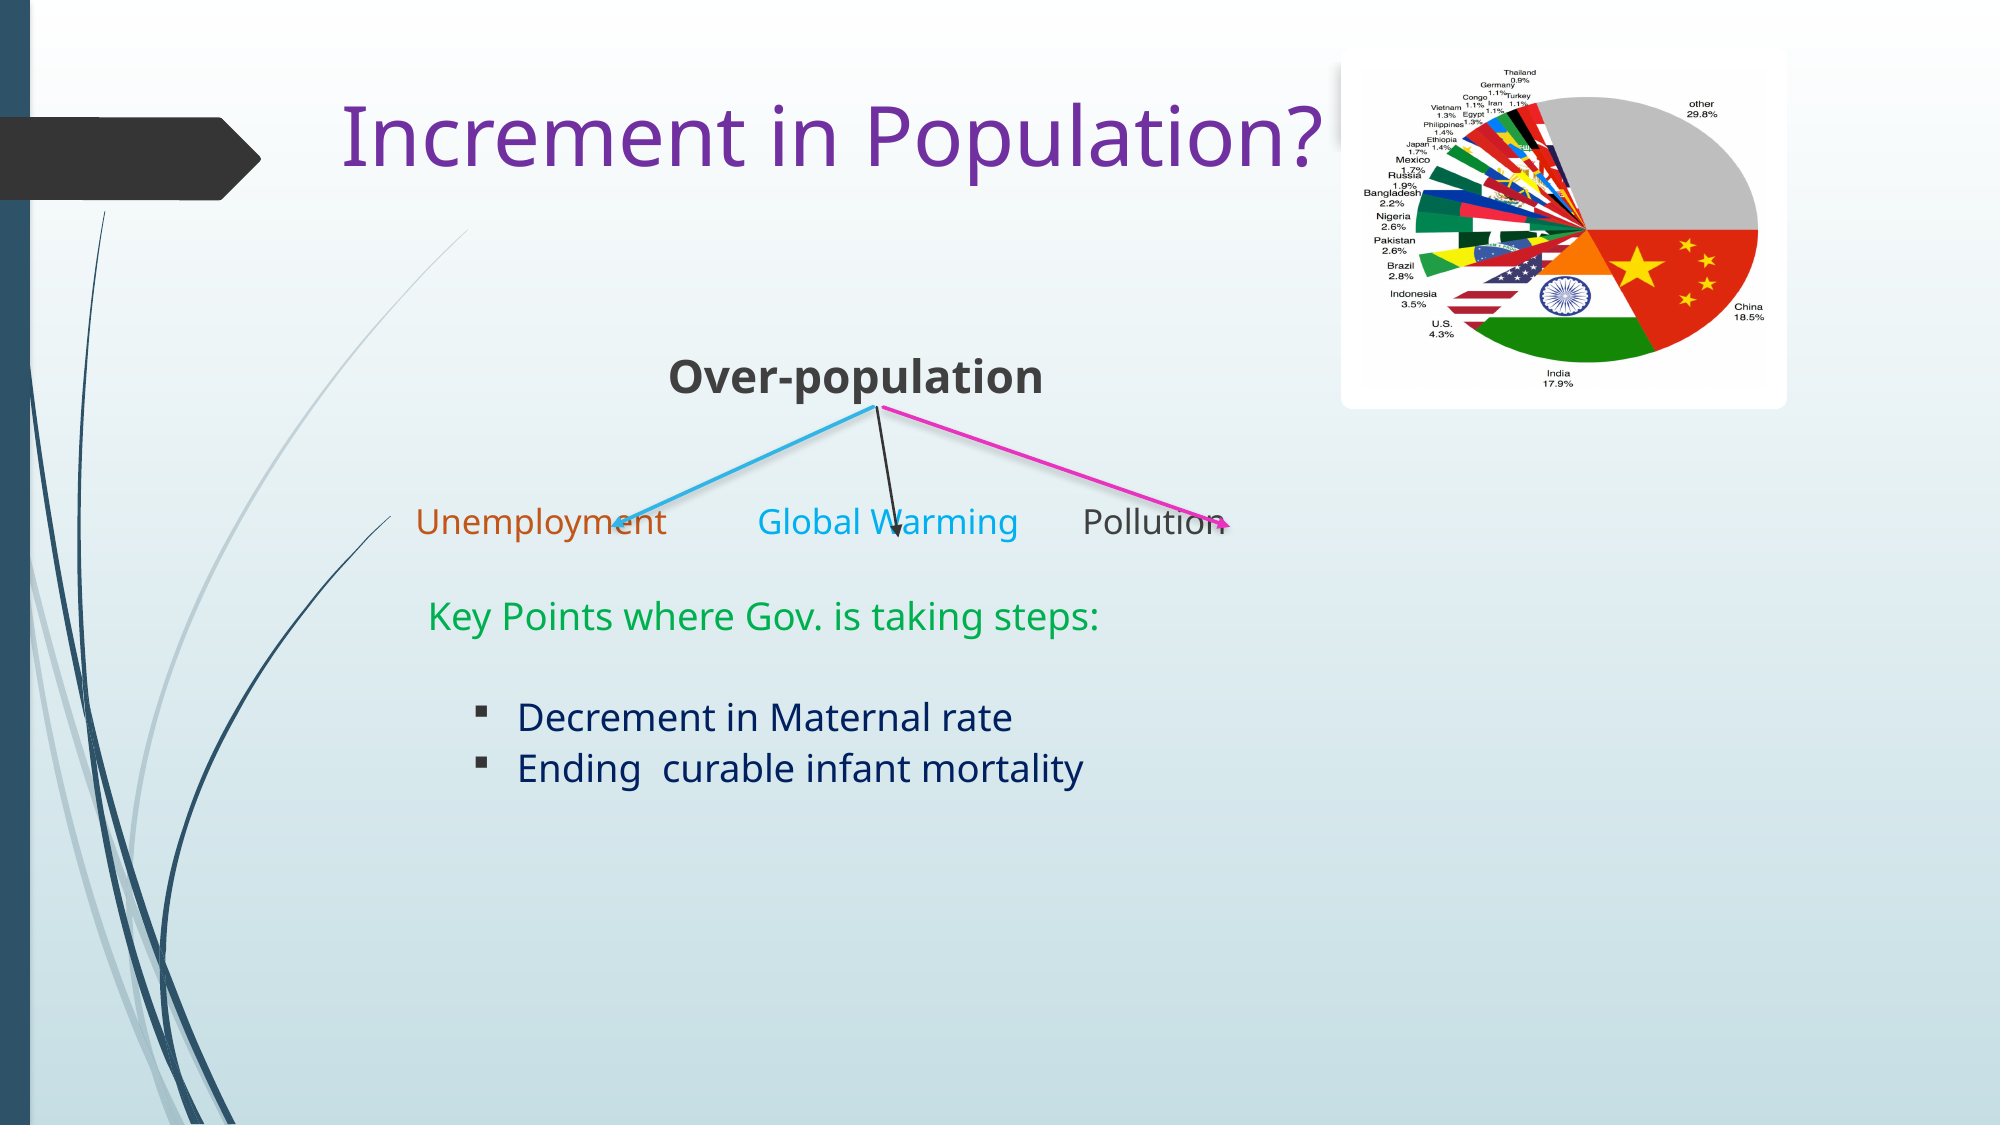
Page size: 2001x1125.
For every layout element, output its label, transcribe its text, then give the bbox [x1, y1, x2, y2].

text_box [610, 406, 874, 528]
list Over-population Unemployment Global Warming Pollution Key Points where Gov. is taking steps: Decrement in Maternal rate Ending curable infant mortality [112, 339, 1818, 882]
title Increment in Population? [102, 75, 1341, 286]
picture [1361, 68, 1767, 389]
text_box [876, 406, 899, 538]
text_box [899, 406, 1231, 528]
text_box [975, 537, 1025, 588]
